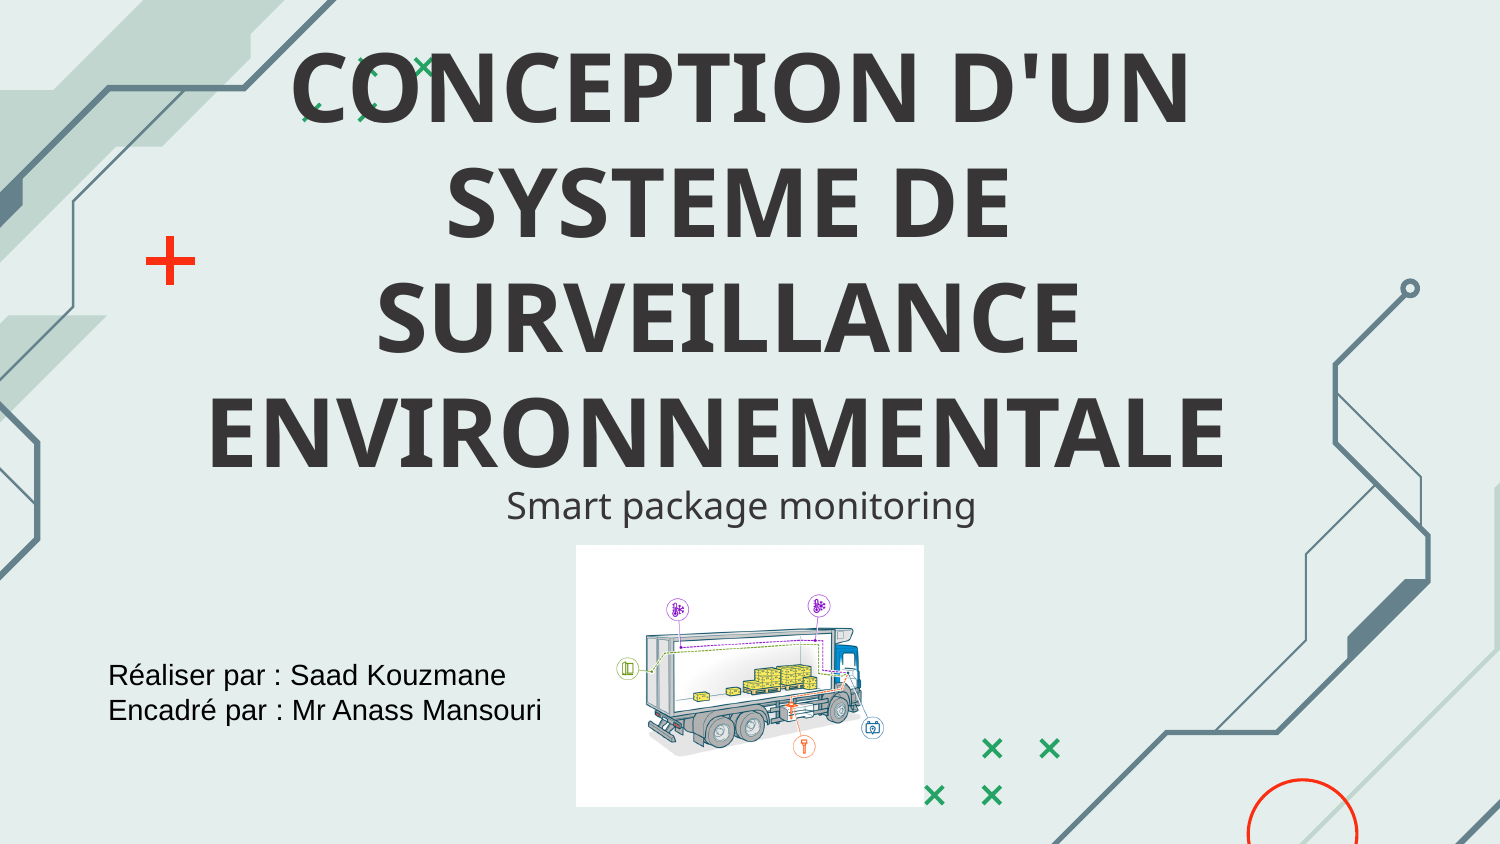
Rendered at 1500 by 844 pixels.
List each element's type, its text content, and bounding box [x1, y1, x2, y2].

title CONCEPTION D'UN SYSTEME DE SURVEILLANCE ENVIRONNEMENTALE [93, 80, 1365, 434]
subtitle Smart package monitoring [199, 466, 1275, 543]
text_box Réaliser par : Saad Kouzmane Encadré par : Mr Anass Mansouri [93, 649, 569, 734]
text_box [145, 236, 196, 286]
picture [575, 545, 925, 807]
